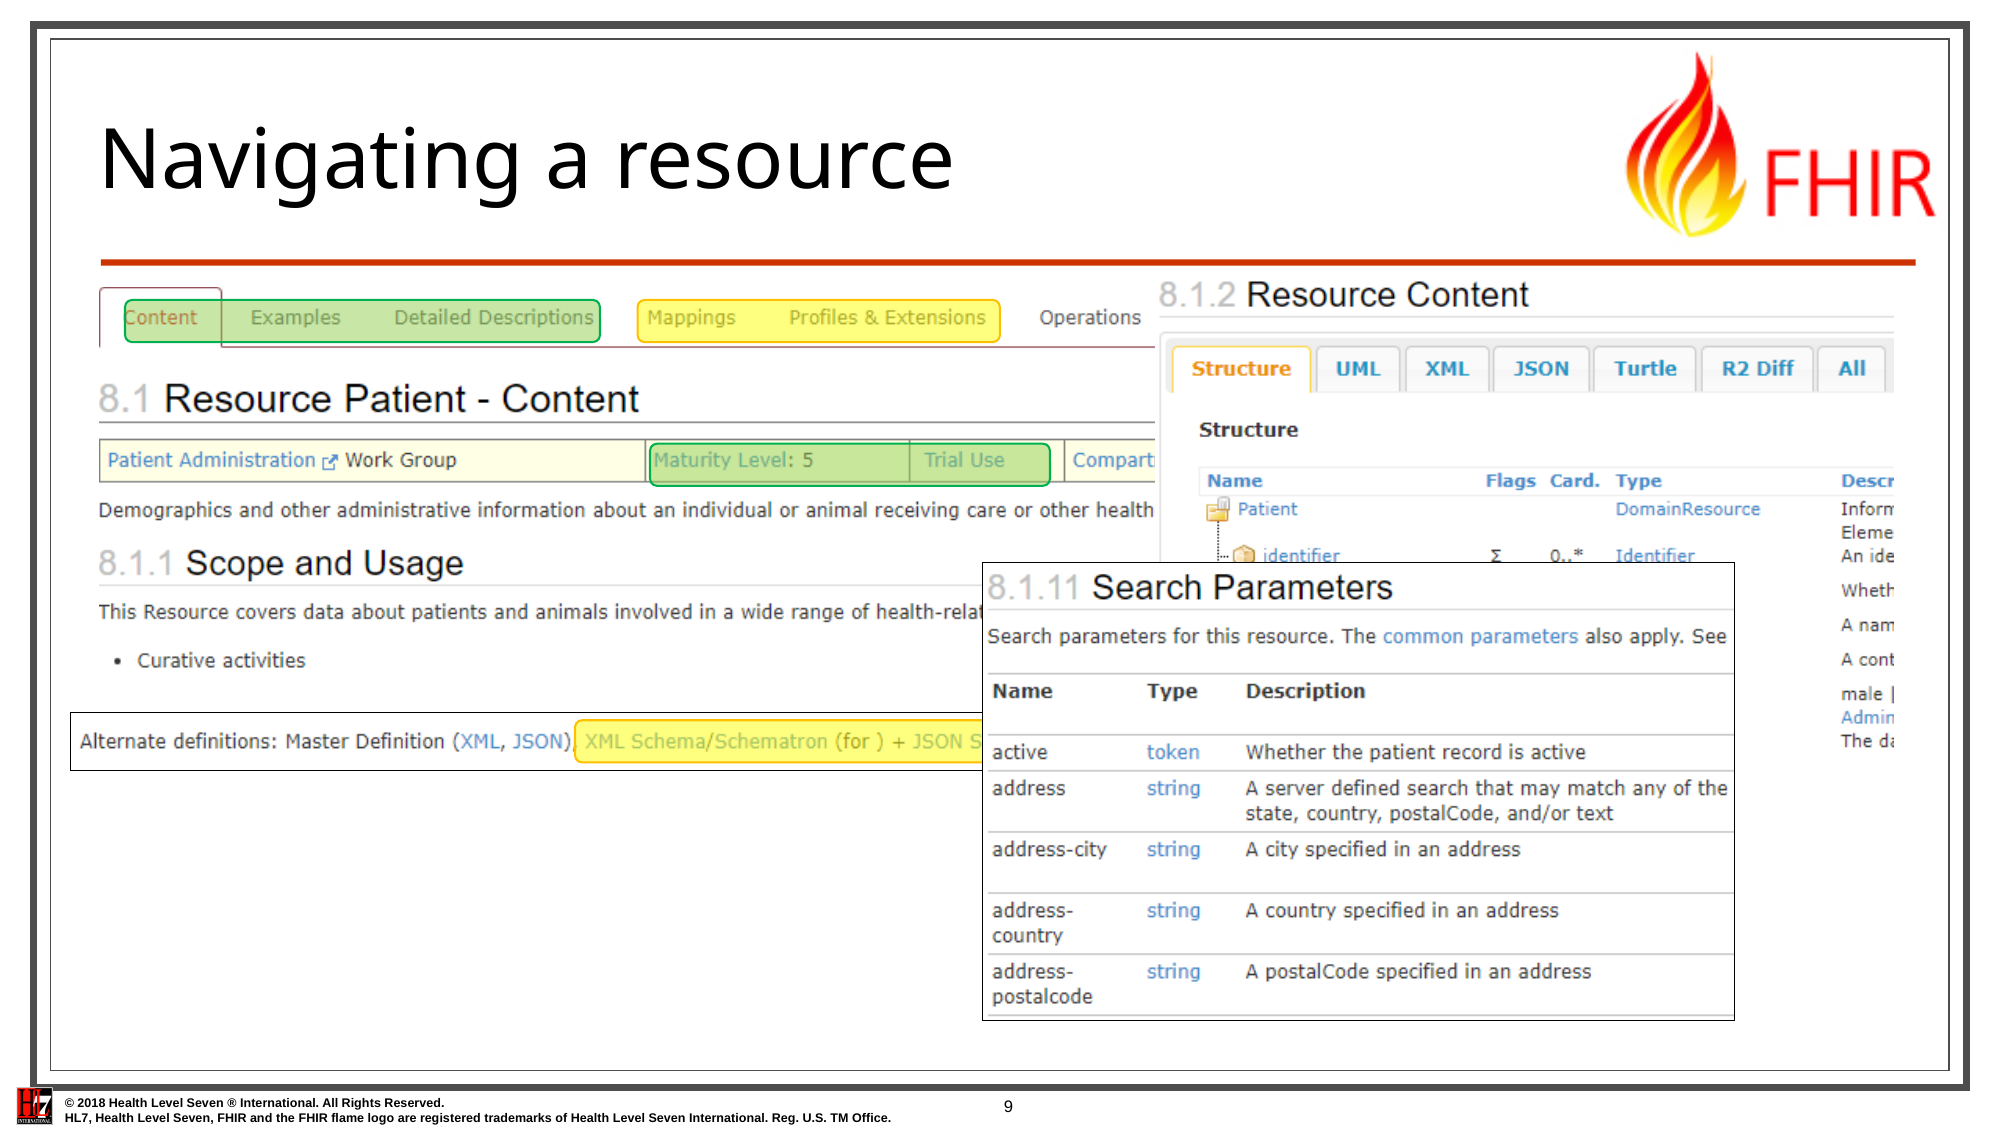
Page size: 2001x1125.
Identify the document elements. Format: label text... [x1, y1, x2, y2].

picture [16, 1087, 53, 1125]
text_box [124, 299, 1051, 487]
picture [70, 274, 1894, 1021]
title Navigating a resource [83, 77, 1614, 213]
slide_number 9 [949, 1087, 1067, 1125]
picture [1613, 41, 1948, 247]
